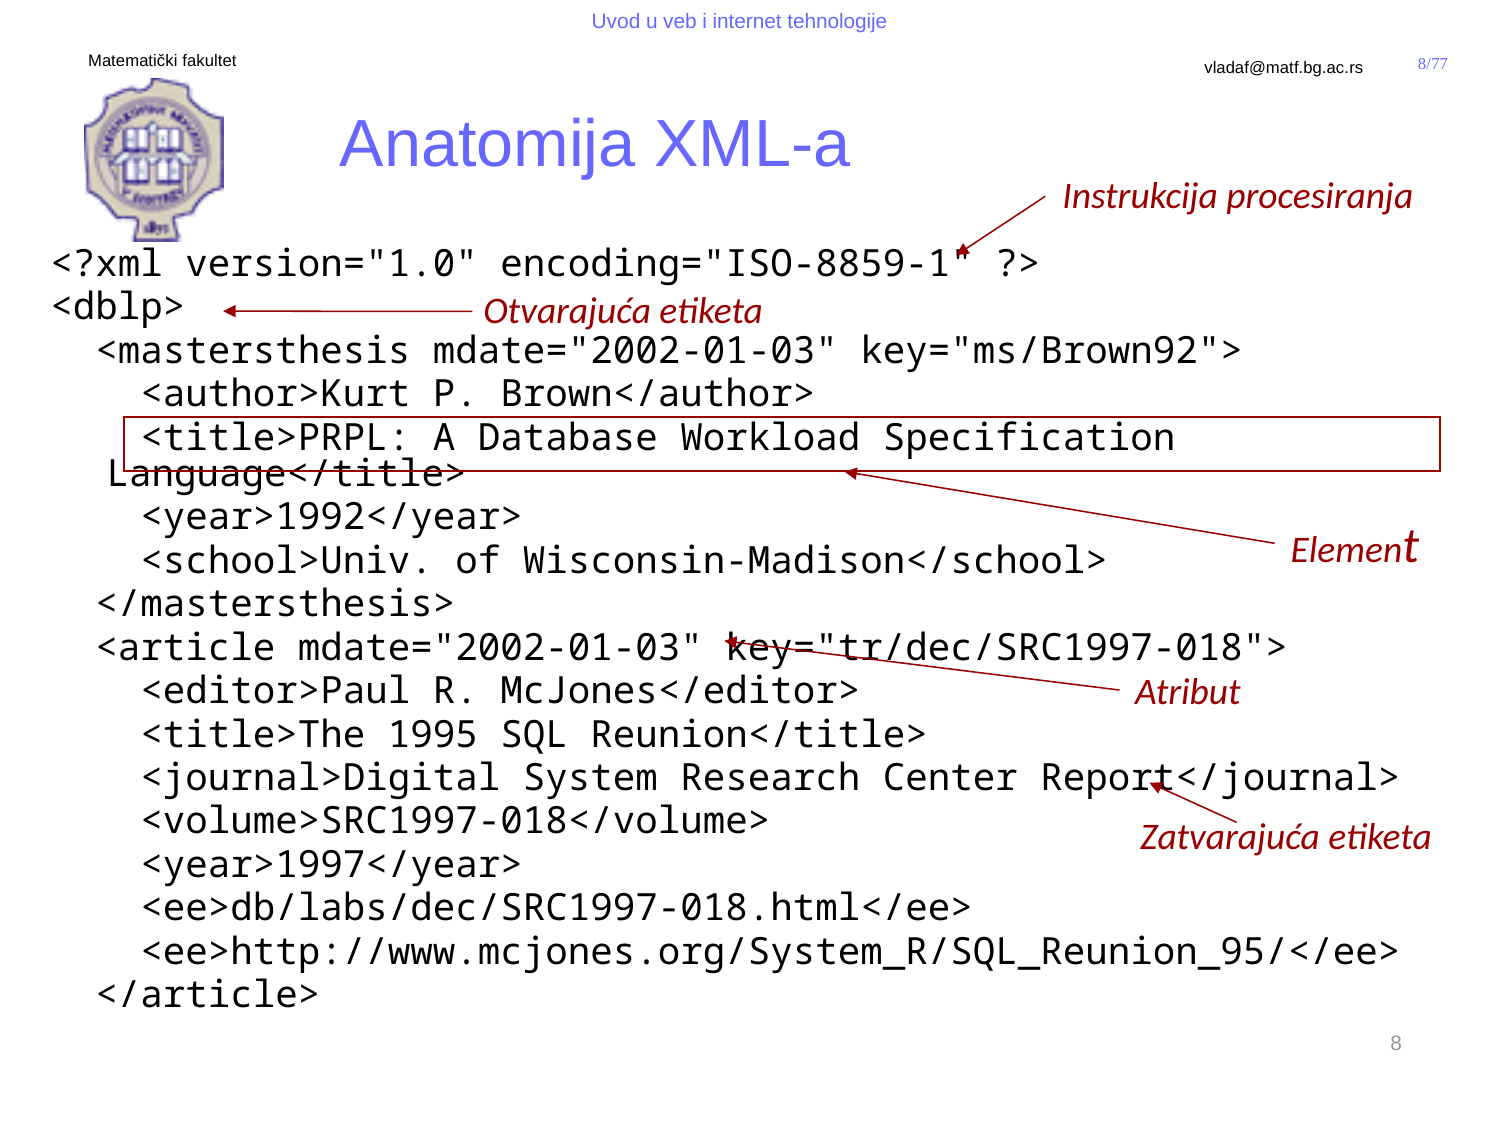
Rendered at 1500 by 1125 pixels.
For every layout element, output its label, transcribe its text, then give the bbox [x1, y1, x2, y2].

text_box [1149, 782, 1237, 823]
text_box [724, 636, 1120, 691]
text_box Atribut [1120, 659, 1256, 720]
text_box [956, 196, 1046, 256]
list <?xml version="1.0" encoding="ISO-8859-1" ?> <dblp> <mastersthesis mdate="2002-01-03" key="ms/Brown92"> <author>Kurt P. Brown</author> <title>PRPL: A Database Workload Specification Language</title> <year>1992</year> <school>Univ. of Wisconsin-Madison</school> </mastersthesis> <article mdate="2002-01-03" key="tr/dec/SRC1997-018"> <editor>Paul R. McJones</editor> <title>The 1995 SQL Reunion</title> <journal>Digital System Research Center Report</journal> <volume>SRC1997-018</volume> <year>1997</year> <ee>db/labs/dec/SRC1997-018.html</ee> <ee>http://www.mcjones.org/System_R/SQL_Reunion_95/</ee> </article> [35, 240, 1469, 994]
text_box [123, 416, 1441, 472]
text_box Instrukcija procesiranja [1047, 163, 1429, 224]
picture [84, 78, 224, 240]
text_box Element [1275, 505, 1434, 581]
text_box [223, 304, 473, 318]
text_box [845, 472, 1275, 544]
text_box Zatvarajuća etiketa [1125, 804, 1447, 865]
slide_number 8 [1104, 1021, 1417, 1097]
title Anatomija XML-a [324, 54, 1500, 226]
text_box Otvarajuća etiketa [468, 278, 778, 339]
